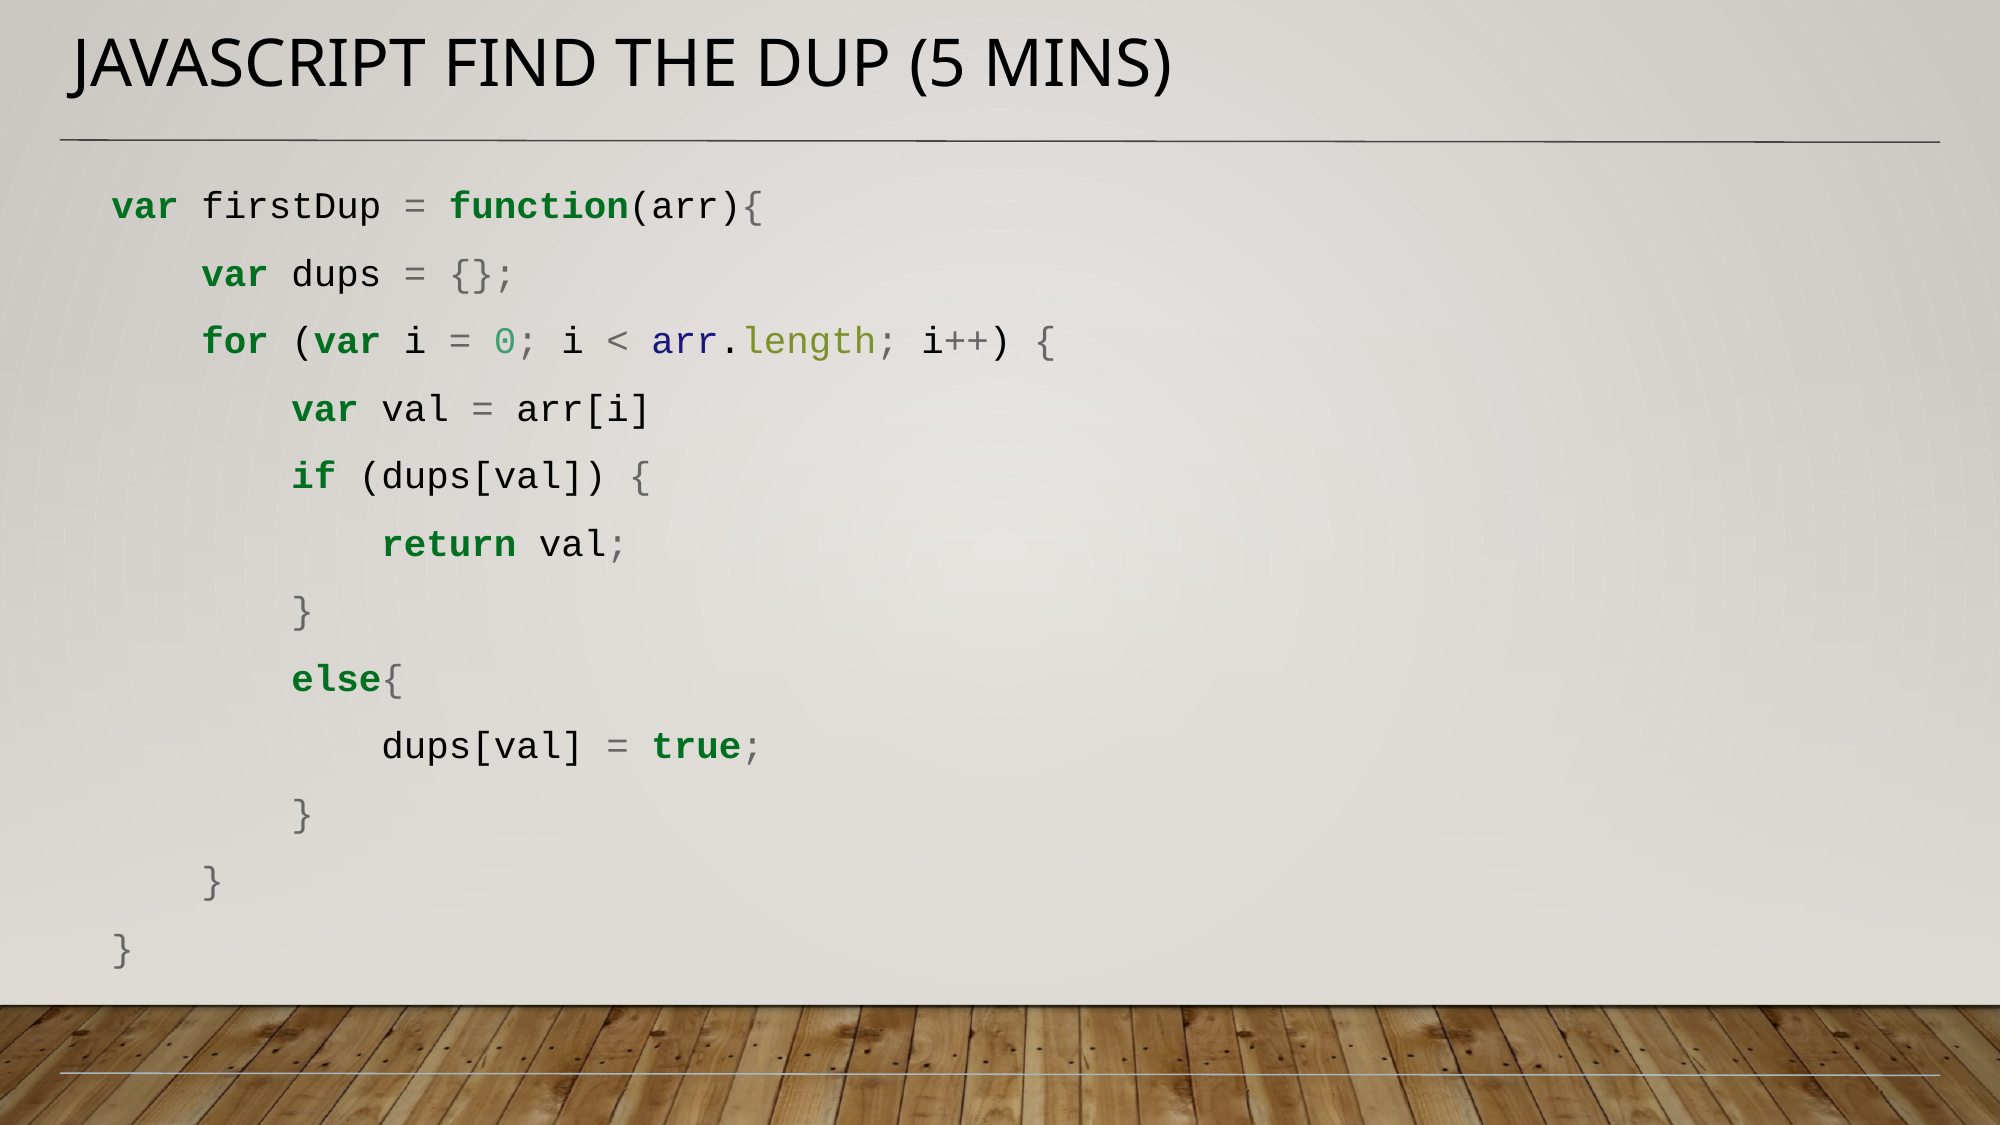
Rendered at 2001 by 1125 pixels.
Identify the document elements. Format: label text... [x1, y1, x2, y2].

title JavaScript Find THE DUP (5 mins) [0, 0, 2000, 117]
picture [0, 1005, 2000, 1125]
text_box var firstDup = function(arr){ var dups = {}; for (var i = 0; i < arr.length; i++) { var val = arr[i] if (dups[val]) { return val; } else{ dups[val] = true; } } } [21, 151, 2000, 977]
